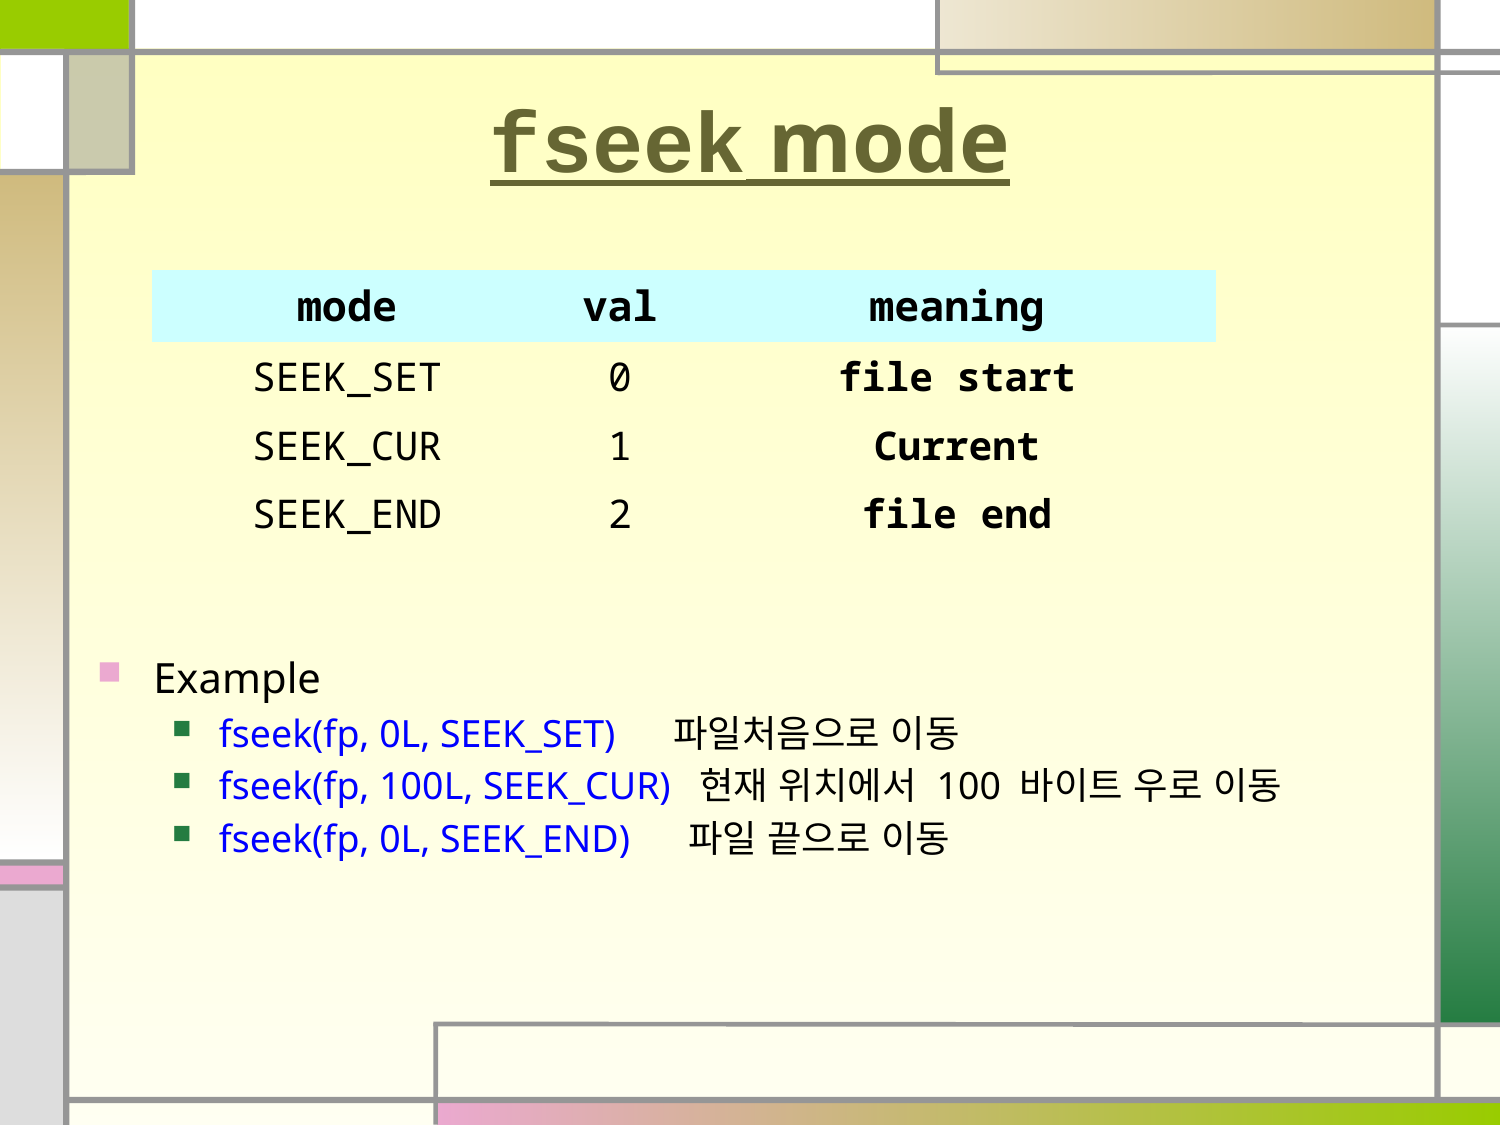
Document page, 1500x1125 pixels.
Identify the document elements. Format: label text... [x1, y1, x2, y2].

table_cell file end [698, 479, 1216, 548]
table_cell 0 [542, 342, 698, 410]
table_header mode [152, 270, 542, 342]
table_cell 2 [542, 479, 698, 548]
table_cell 1 [542, 410, 698, 479]
table_cell SEEK_SET [152, 342, 542, 410]
list Example fseek(fp, 0L, SEEK_SET) 파일처음으로 이동 fseek(fp, 100L, SEEK_CUR) 현재 위치에서 100 바이트 우로 이동 fseek(fp, 0L, SEEK_END) 파일 끝으로 이동 [82, 644, 1432, 1020]
table_header meaning [698, 270, 1216, 342]
table_cell SEEK_END [152, 479, 542, 548]
table_cell SEEK_CUR [152, 410, 542, 479]
table_cell file start [698, 342, 1216, 410]
table_cell Current [698, 410, 1216, 479]
table_header val [542, 270, 698, 342]
title fseek mode [75, 45, 1425, 233]
